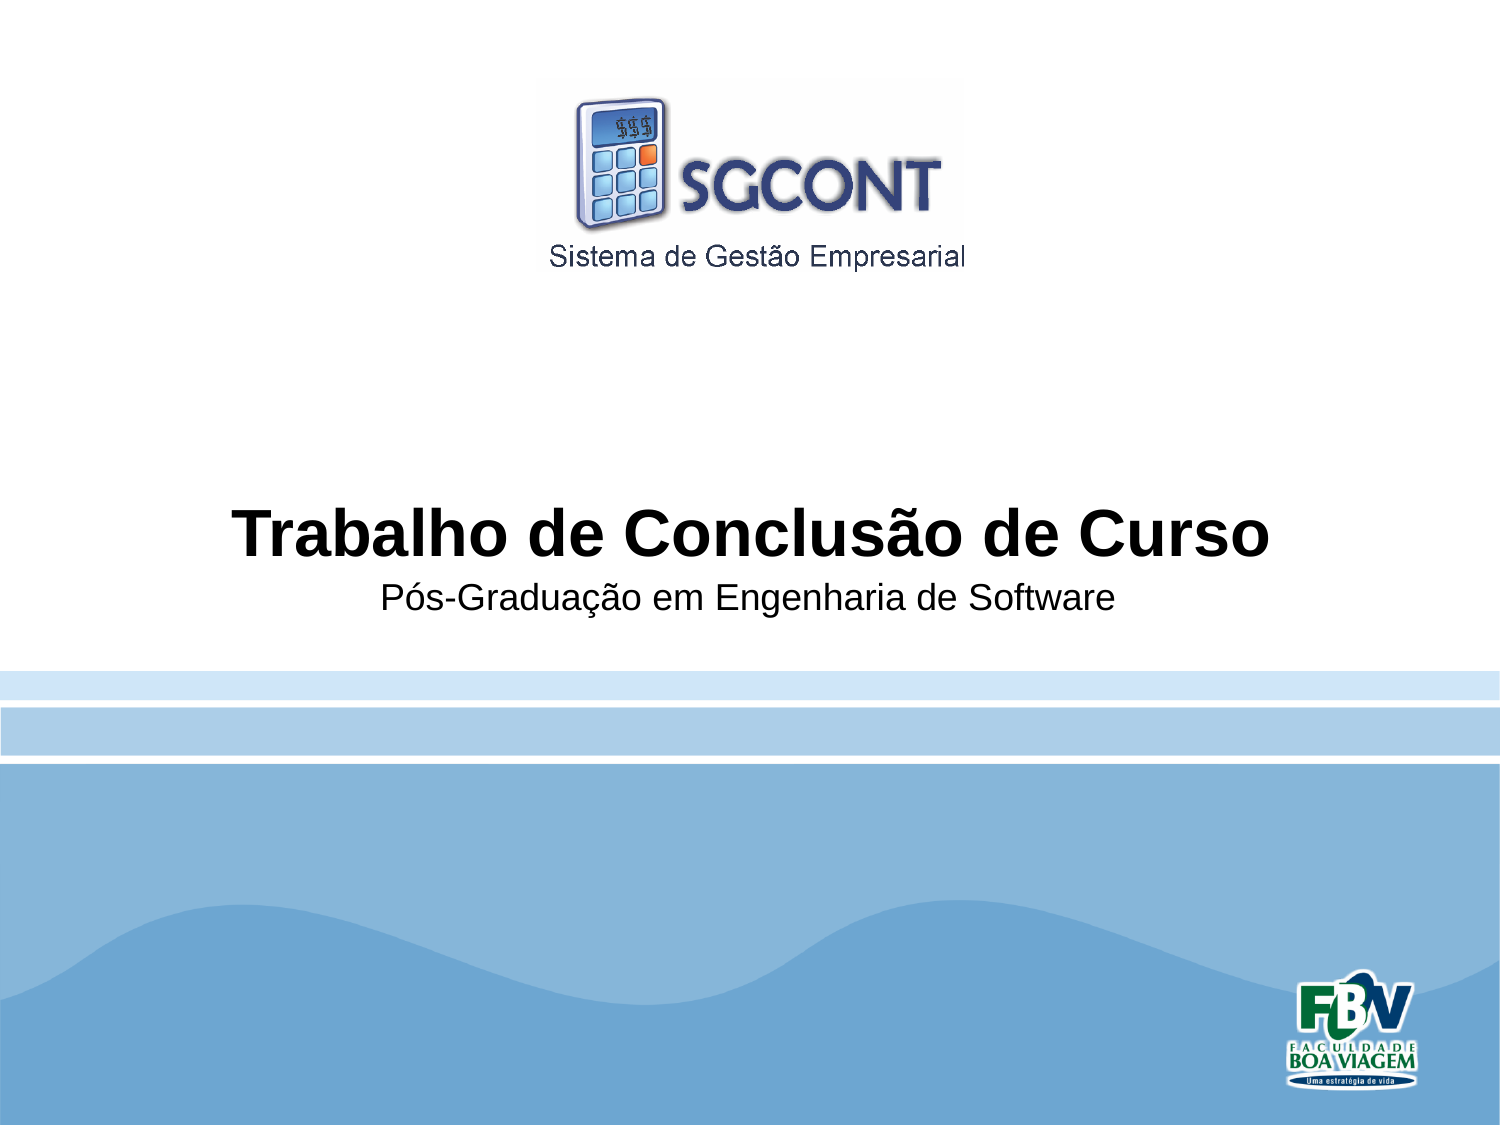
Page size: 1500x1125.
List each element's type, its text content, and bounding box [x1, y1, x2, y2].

text_box Pós-Graduação em Engenharia de Software [73, 474, 1424, 670]
picture [0, 671, 1500, 1125]
title Trabalho de Conclusão de Curso [76, 408, 1427, 651]
picture [535, 77, 965, 272]
